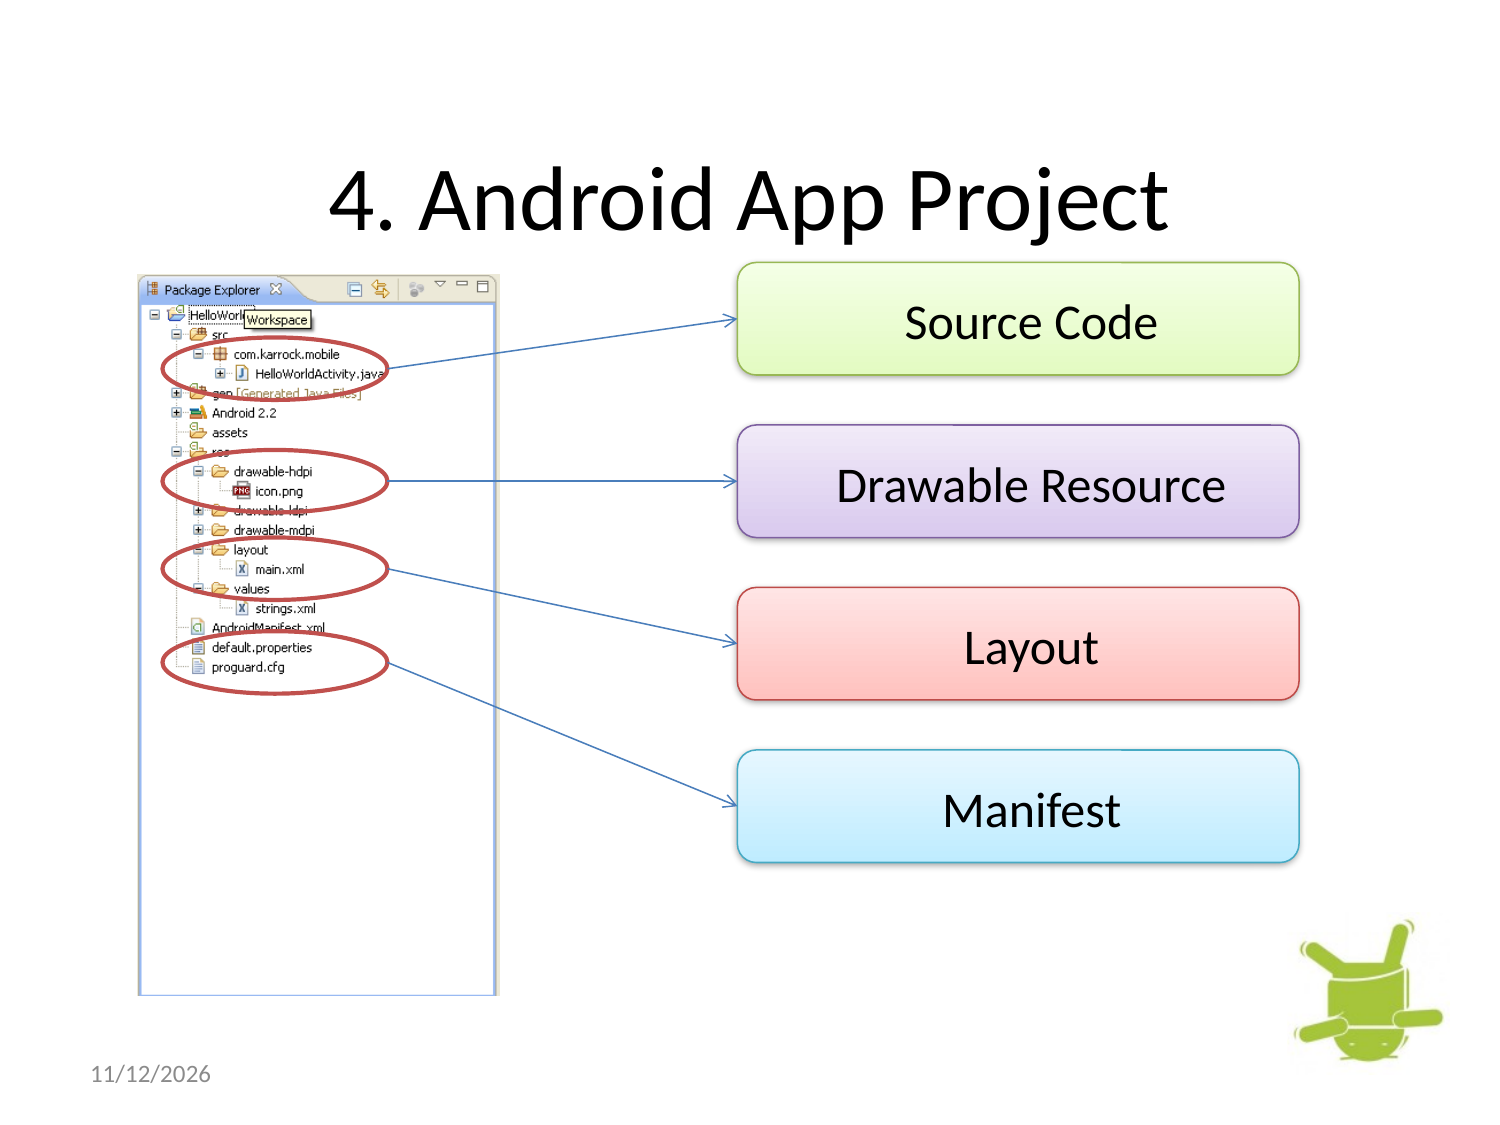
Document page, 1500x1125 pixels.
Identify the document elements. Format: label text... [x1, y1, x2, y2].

text_box 4. Android App Project [74, 99, 1425, 288]
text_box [387, 662, 738, 807]
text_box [737, 749, 1313, 863]
picture [137, 274, 501, 996]
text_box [387, 568, 738, 644]
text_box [737, 262, 1313, 376]
picture [1287, 912, 1451, 1076]
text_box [737, 587, 1313, 701]
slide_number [75, 1042, 425, 1103]
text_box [387, 318, 738, 370]
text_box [737, 424, 1313, 538]
